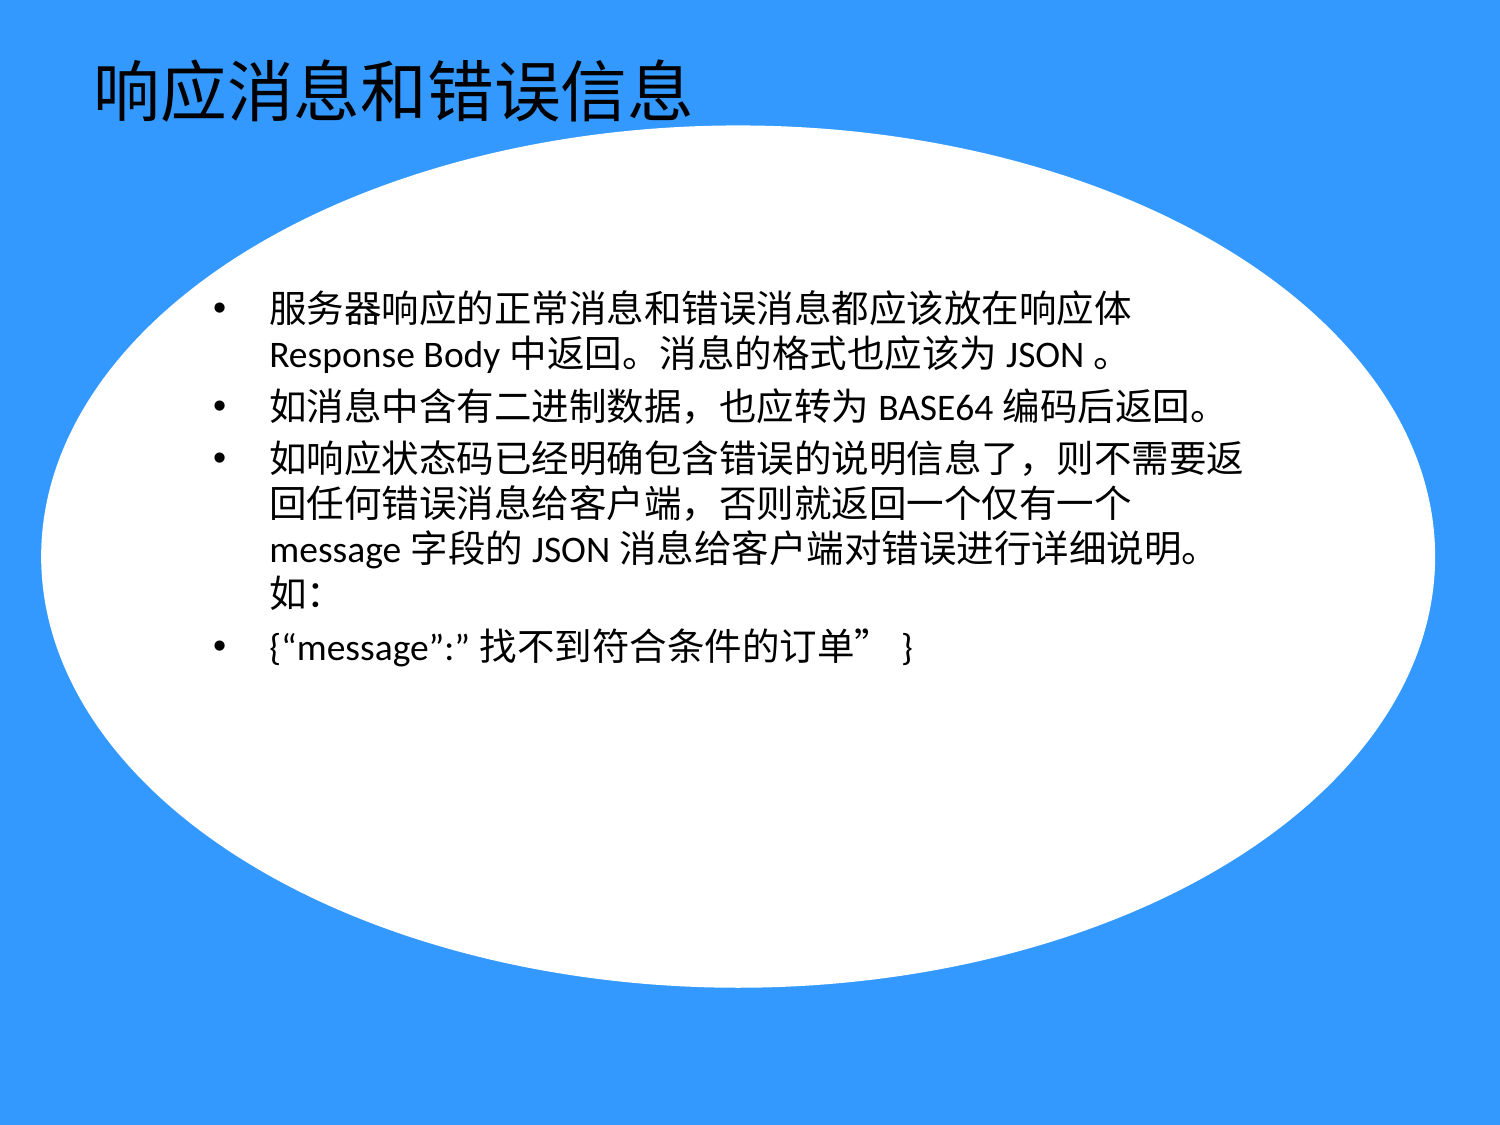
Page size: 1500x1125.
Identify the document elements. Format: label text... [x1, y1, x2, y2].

title 响应消息和错误信息 [77, 42, 711, 138]
list 服务器响应的正常消息和错误消息都应该放在响应体Response Body中返回。消息的格式也应该为JSON。 如消息中含有二进制数据，也应转为BASE64编码后返回。 如响应状态码已经明确包含错误的说明信息了，则不需要返回任何错误消息给客户端，否则就返回一个仅有一个message字段的JSON消息给客户端对错误进行详细说明。如： {“message”:”找不到符合条件的订单”} [198, 277, 1286, 928]
